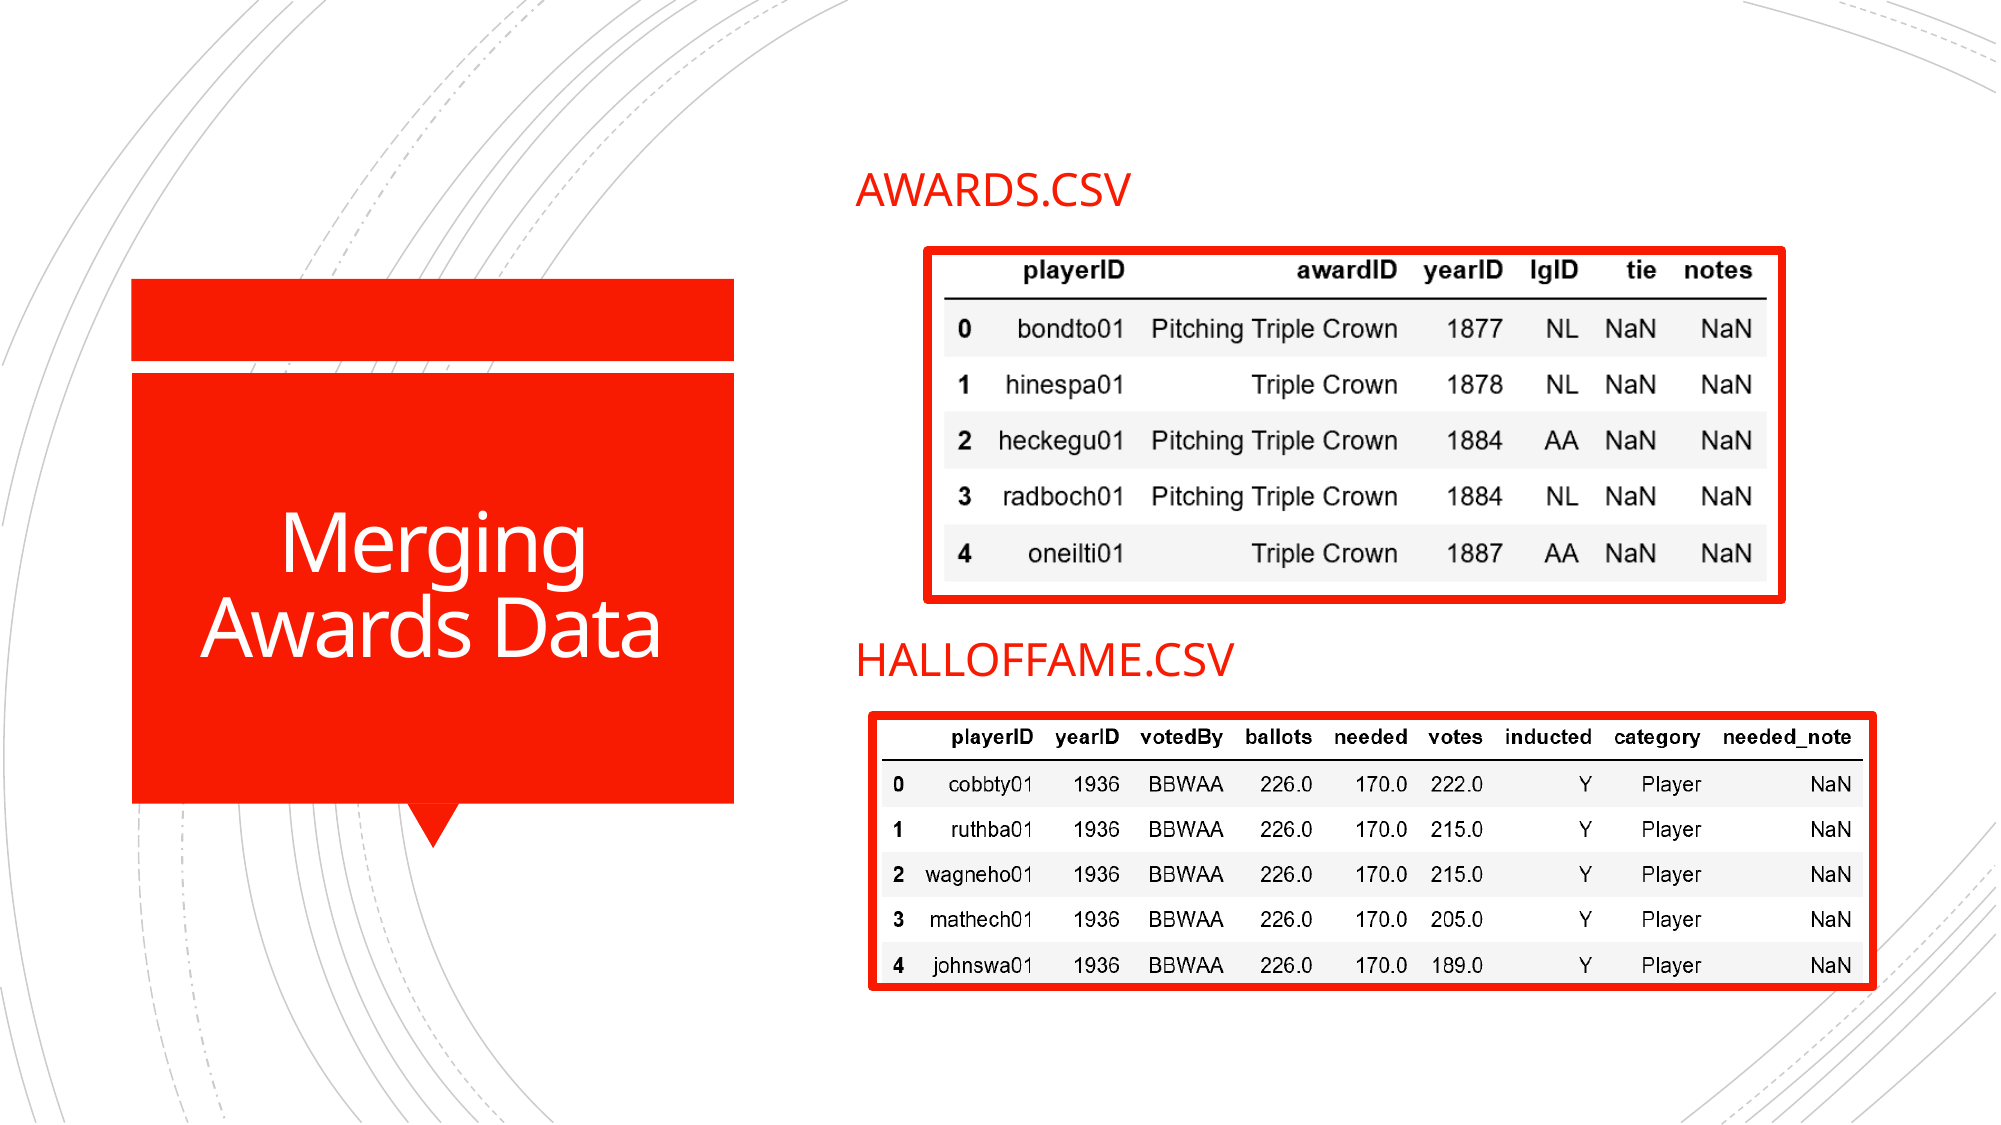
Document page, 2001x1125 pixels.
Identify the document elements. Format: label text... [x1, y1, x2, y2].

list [931, 254, 1778, 596]
list Halloffame.csv [839, 601, 1868, 714]
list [876, 719, 1870, 984]
title Merging Awards Data [145, 387, 721, 792]
list Awards.Csv [840, 131, 1869, 245]
